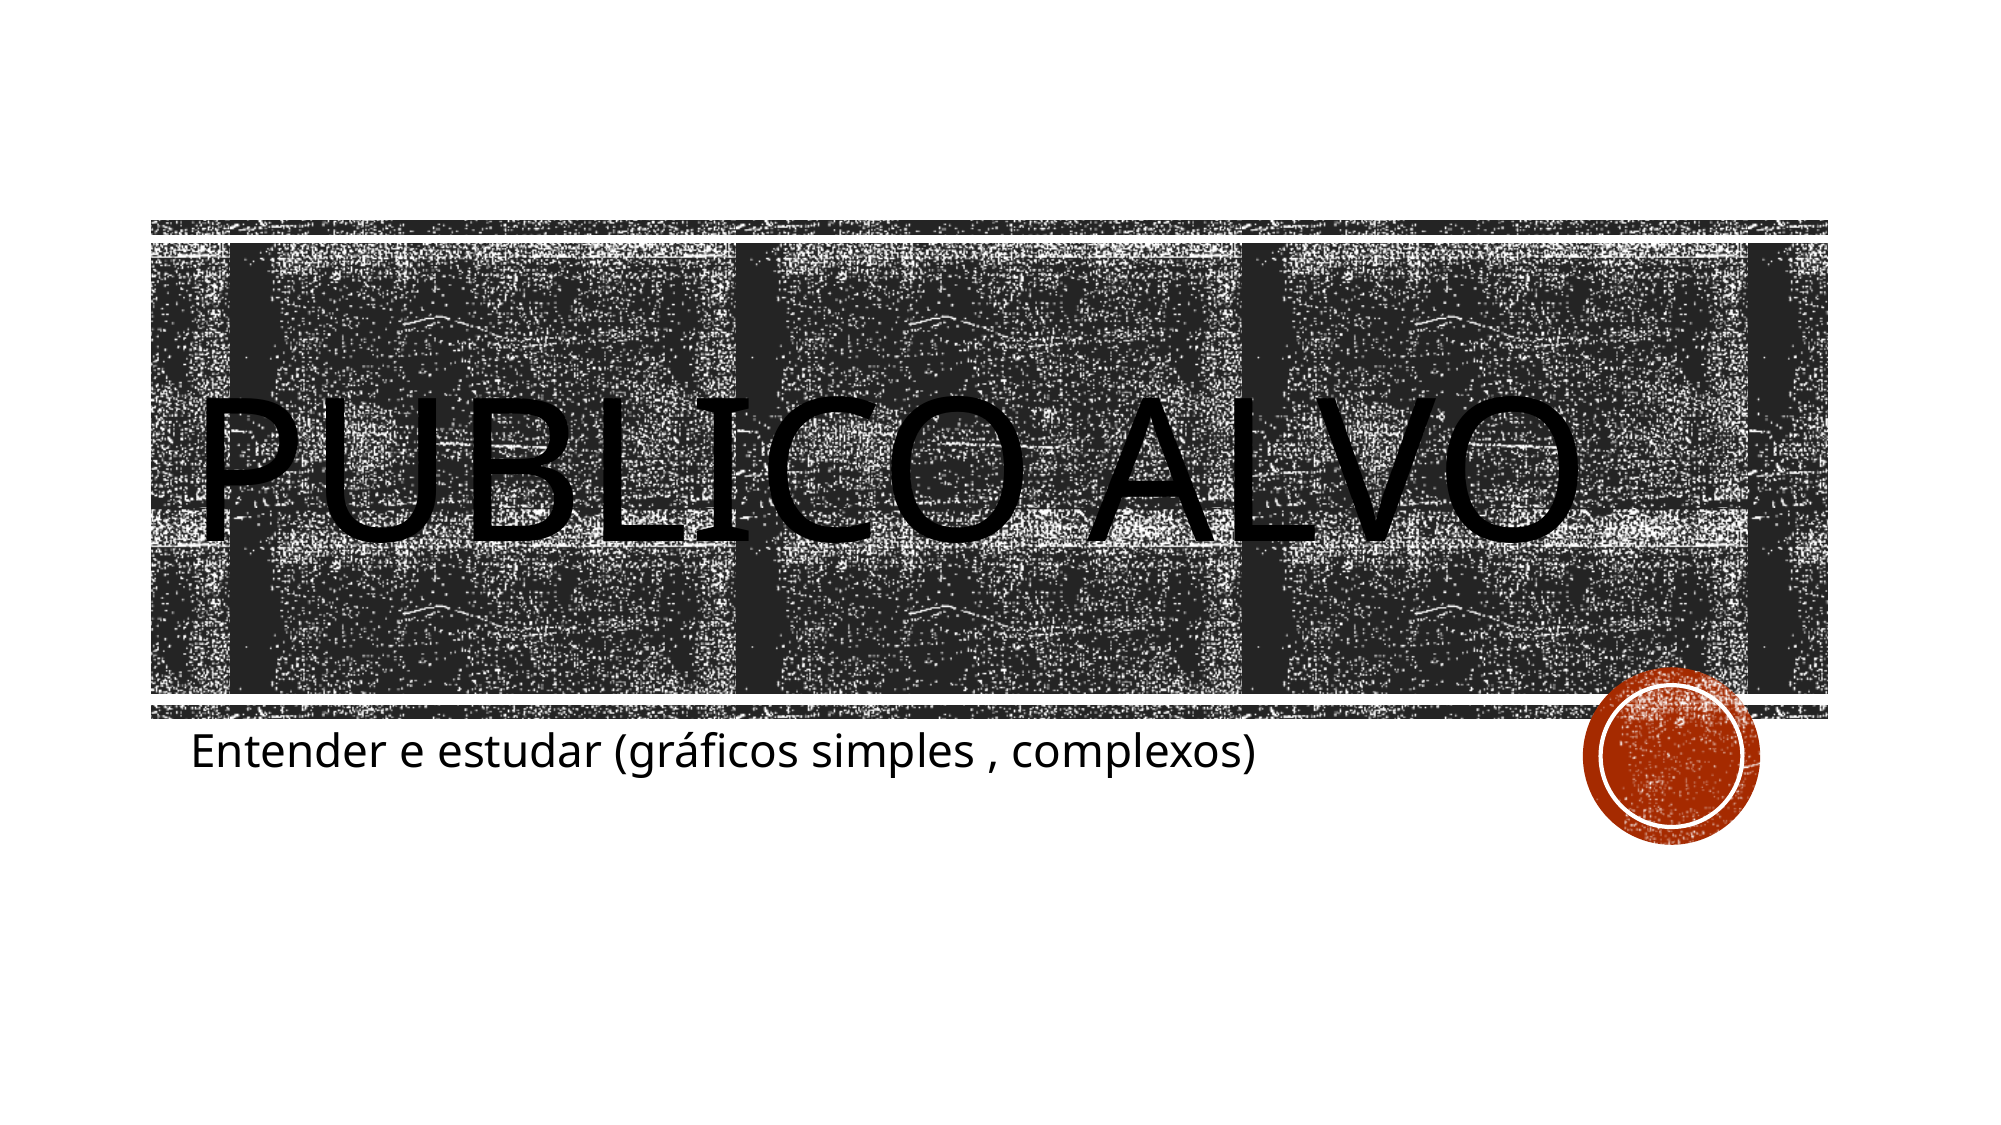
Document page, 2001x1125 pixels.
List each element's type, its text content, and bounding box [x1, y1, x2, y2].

subtitle Entender e estudar (gráficos simples , complexos) [175, 720, 1470, 896]
title Publico alvo [172, 234, 1808, 733]
